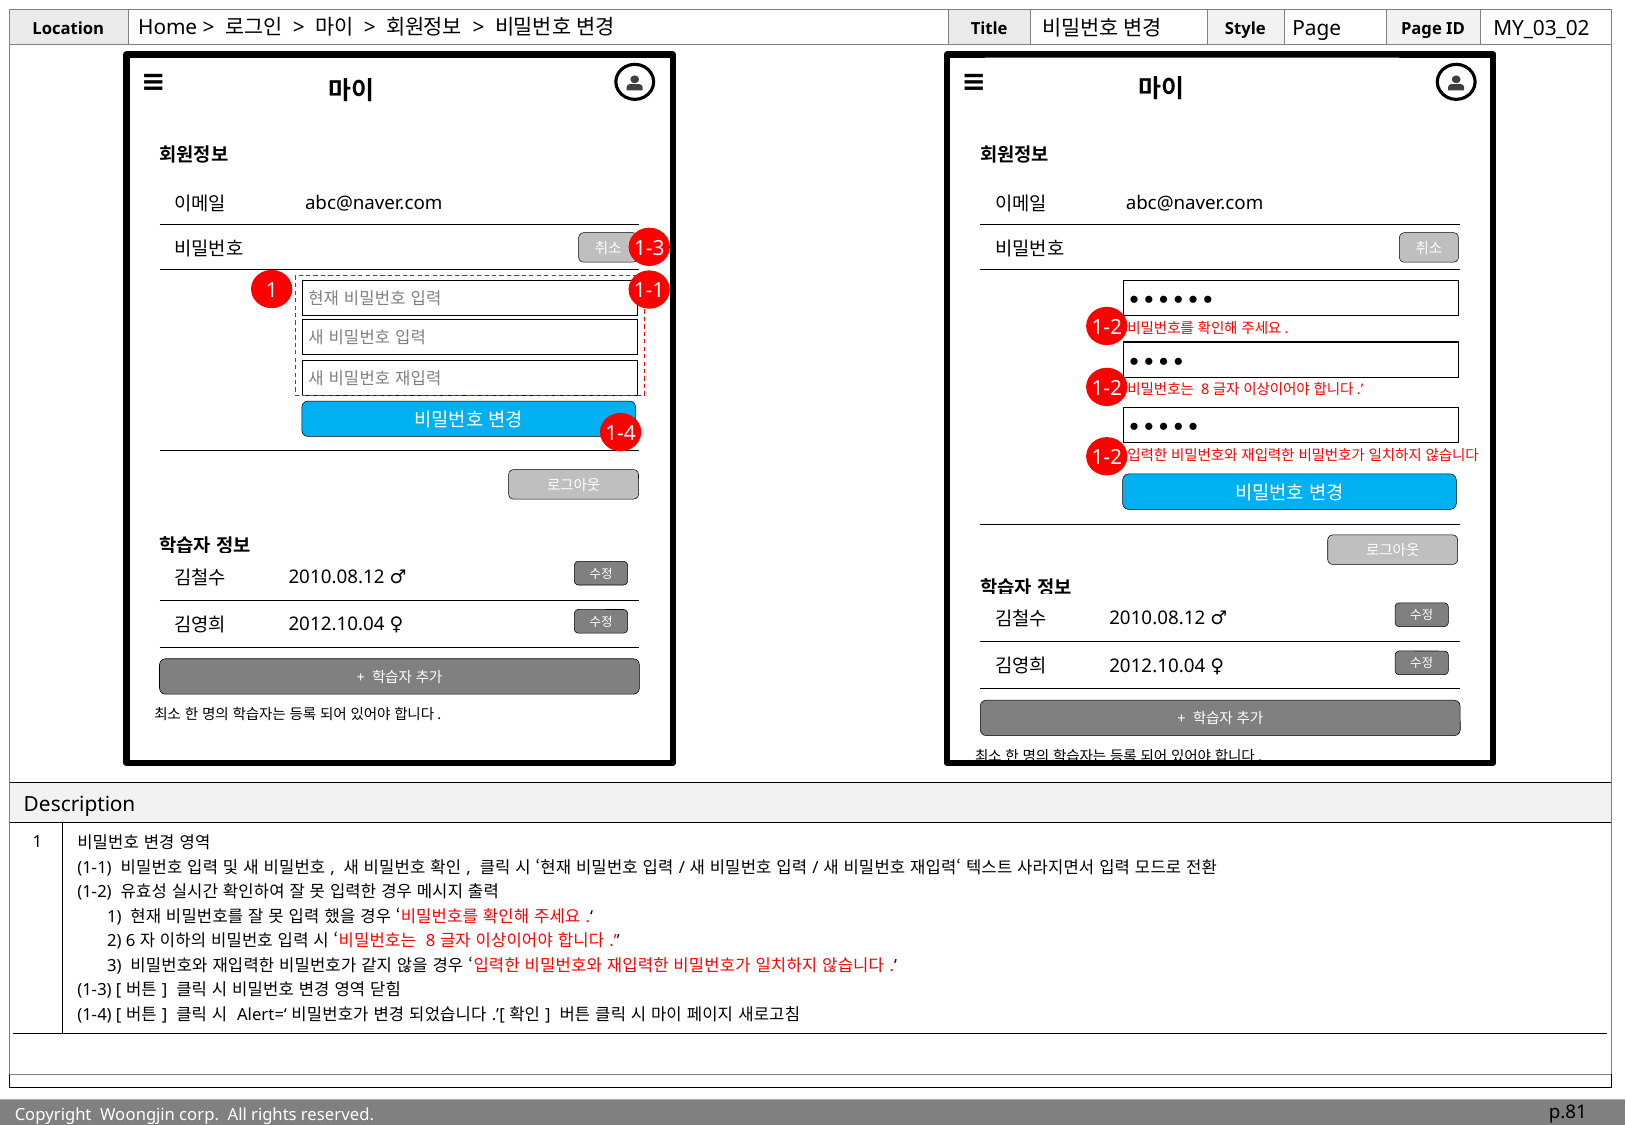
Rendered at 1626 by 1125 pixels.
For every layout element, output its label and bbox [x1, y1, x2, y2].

table_cell [980, 315, 1460, 524]
text_box [1395, 650, 1449, 675]
table_header [63, 823, 1607, 1033]
text_box [1395, 602, 1449, 627]
text_box [574, 561, 628, 586]
text_box [1481, 10, 1602, 43]
text_box [984, 57, 1400, 103]
table_cell [160, 270, 639, 450]
text_box [250, 269, 293, 309]
text_box [1086, 407, 1522, 476]
text_box [1086, 341, 1461, 407]
table_cell [631, 443, 639, 450]
text_box [295, 270, 670, 396]
table_cell [980, 642, 1460, 688]
title [126, 8, 947, 43]
text_box [508, 469, 639, 500]
table_cell [980, 270, 1460, 319]
table_header [980, 594, 1460, 641]
table_cell [160, 225, 639, 269]
text_box [159, 658, 640, 695]
table_header [160, 553, 639, 600]
text_box [574, 609, 628, 634]
text_box [175, 60, 591, 105]
text_box [1030, 10, 1419, 43]
text_box [975, 737, 1461, 764]
text_box [301, 401, 642, 452]
text_box [980, 131, 1466, 166]
text_box [159, 522, 645, 557]
text_box [980, 700, 1461, 736]
table_cell [980, 225, 1460, 269]
table_header [13, 823, 62, 1033]
text_box [154, 696, 640, 723]
text_box [578, 227, 670, 267]
text_box [1399, 232, 1459, 263]
table_header [980, 180, 1460, 224]
text_box [980, 534, 1466, 598]
text_box [1122, 473, 1457, 510]
text_box [1086, 280, 1461, 346]
table_header [160, 180, 639, 224]
table_cell [160, 601, 639, 647]
text_box [159, 131, 645, 166]
